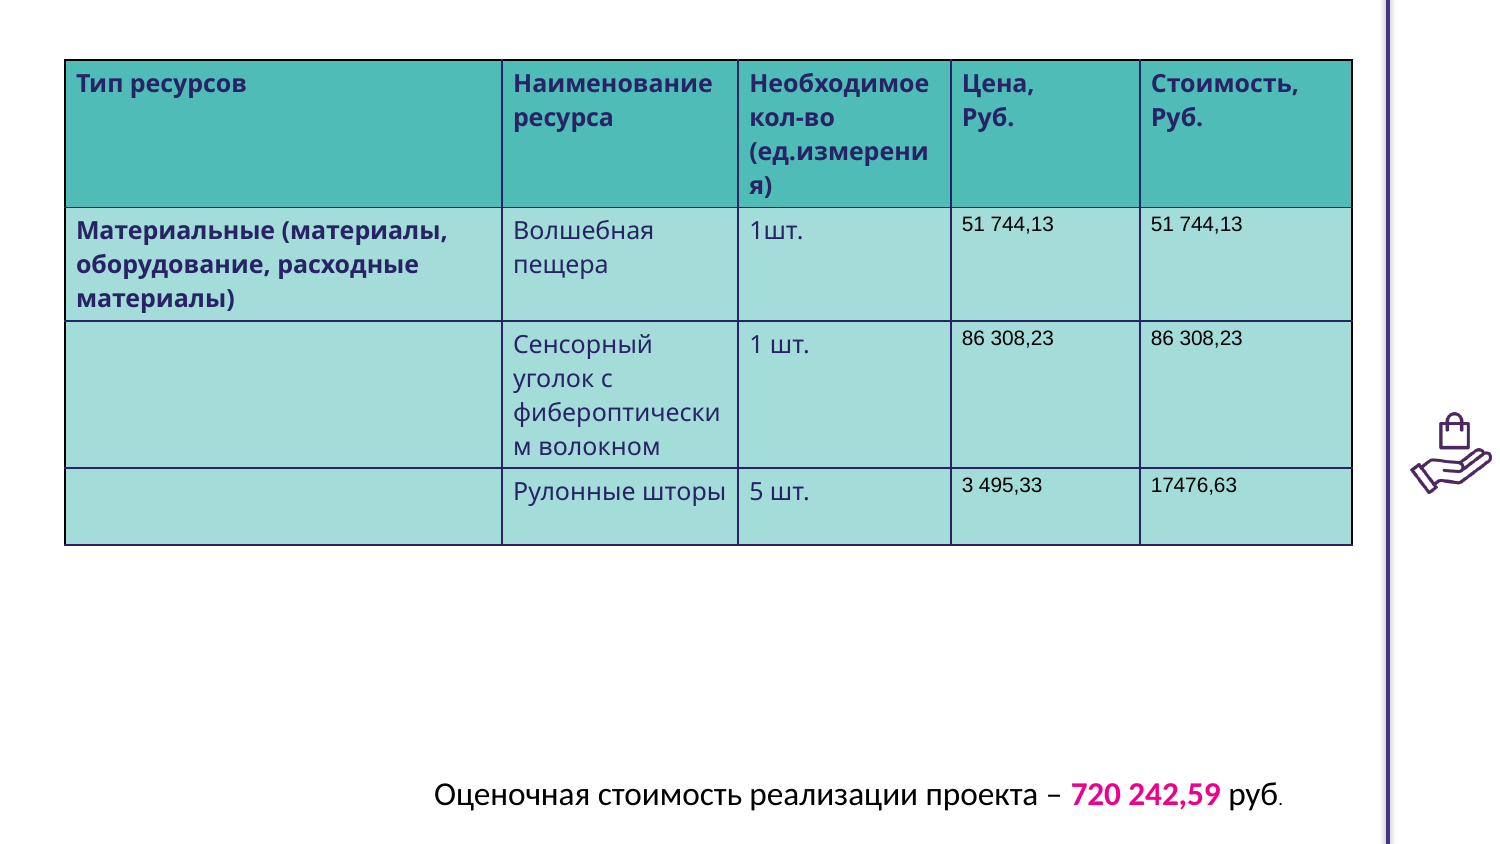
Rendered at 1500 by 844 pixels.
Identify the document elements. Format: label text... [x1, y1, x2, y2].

table_cell 3 495,33 [952, 469, 1139, 544]
table_header Цена, Руб. [952, 61, 1139, 207]
table_cell 5 шт. [739, 469, 950, 544]
table_cell 51 744,13 [952, 208, 1139, 320]
table_cell Материальные (материалы, оборудование, расходные материалы) [66, 208, 501, 320]
table_cell Рулонные шторы [503, 469, 737, 544]
table_cell 51 744,13 [1141, 208, 1351, 320]
table_header Наименование ресурса [503, 61, 737, 207]
table_cell 1шт. [739, 208, 950, 320]
table_cell 1 шт. [739, 322, 950, 467]
table_header Необходимое кол-во (ед.измерения) [739, 61, 950, 207]
table_cell [66, 469, 501, 544]
table_cell [66, 322, 501, 467]
table_cell Волшебная пещера [503, 208, 737, 320]
text_box Оценочная стоимость реализации проекта – 720 242,59 руб. [419, 764, 1383, 820]
table_cell 86 308,23 [1141, 322, 1351, 467]
table_cell 86 308,23 [952, 322, 1139, 467]
picture [1410, 412, 1492, 494]
table_cell 17476,63 [1141, 469, 1351, 544]
table_header Стоимость, Руб. [1141, 61, 1351, 207]
table_cell Сенсорный уголок с фибероптическим волокном [503, 322, 737, 467]
table_header Тип ресурсов [66, 61, 501, 207]
